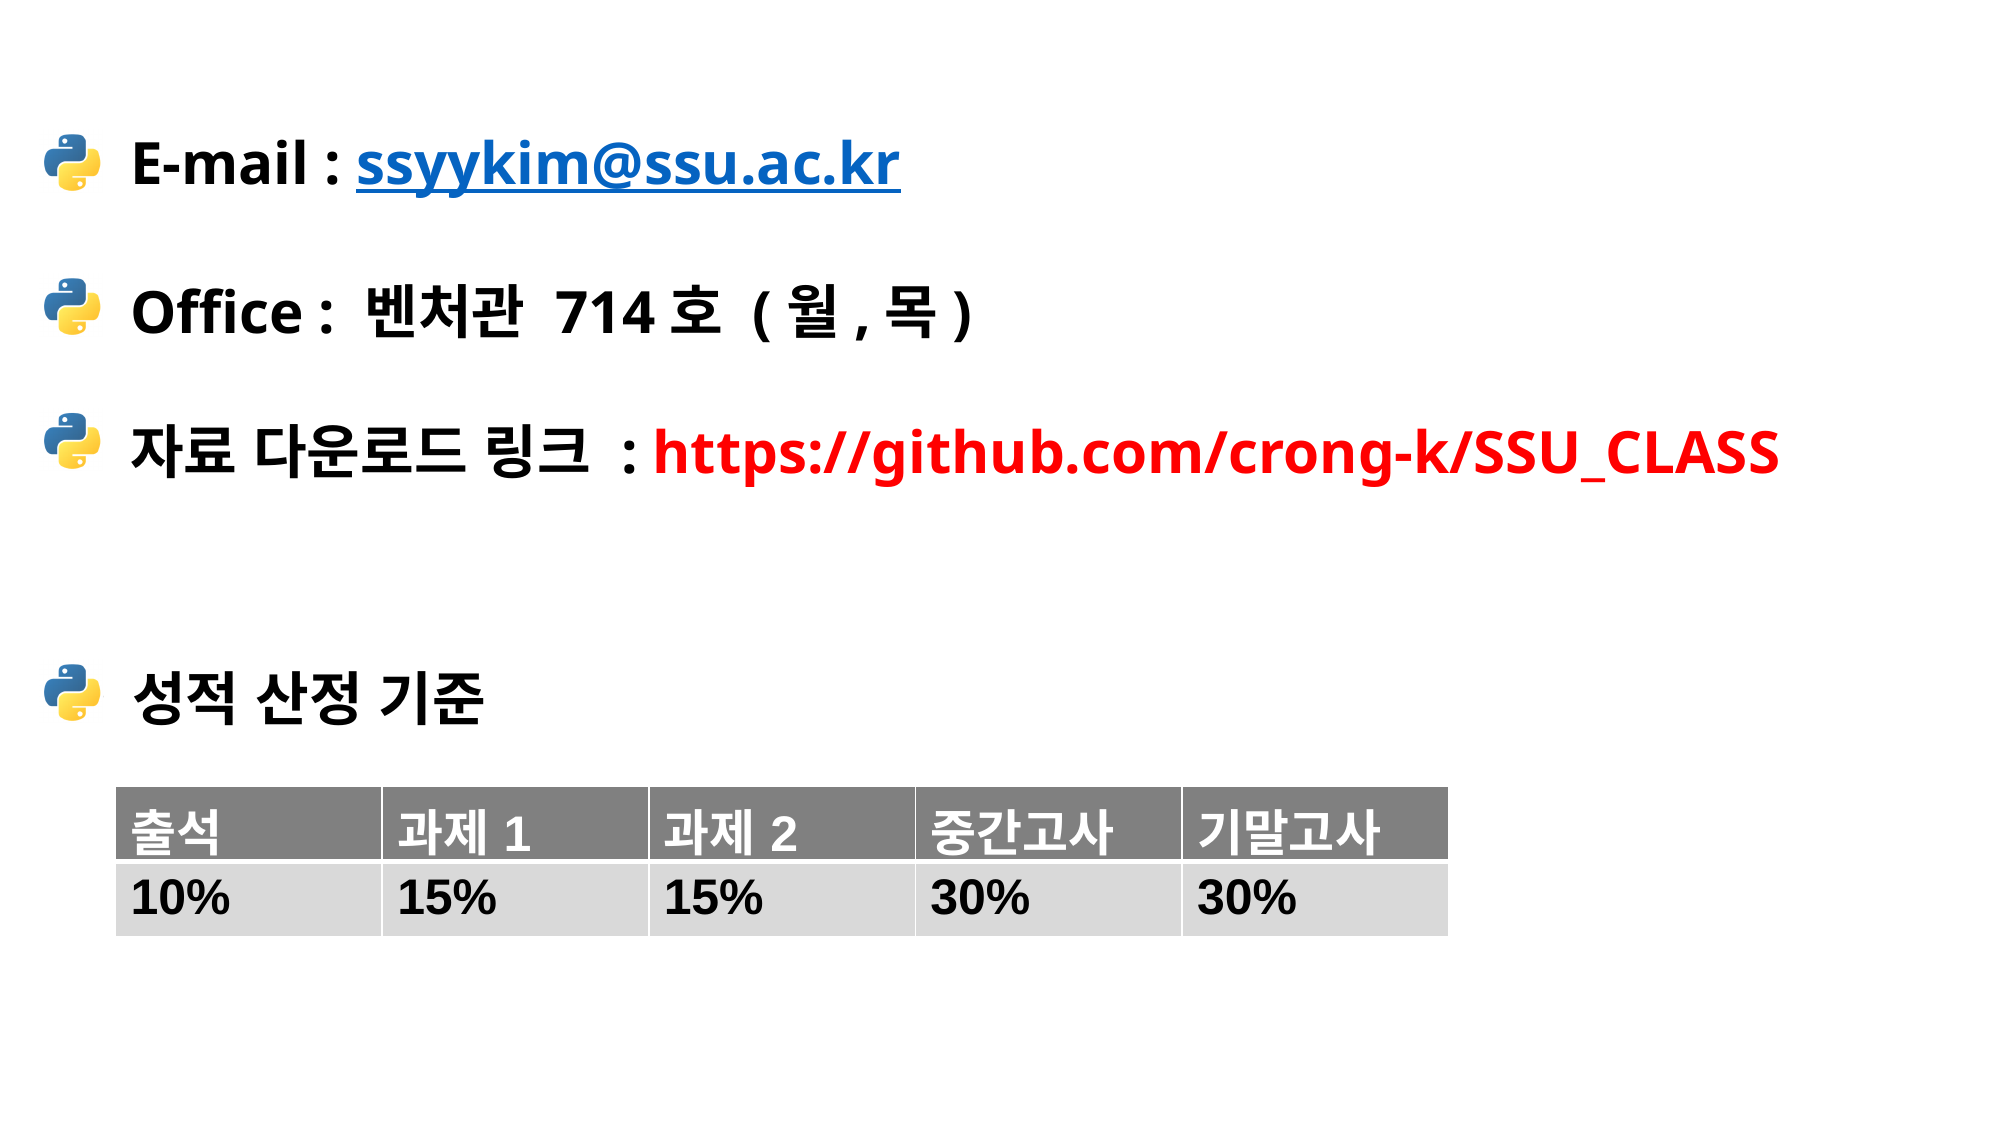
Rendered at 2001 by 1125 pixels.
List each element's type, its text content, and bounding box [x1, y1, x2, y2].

picture [39, 129, 103, 193]
picture [39, 659, 103, 723]
text_box 성적 산정 기준 [70, 654, 1472, 860]
text_box E-mail : ssyykim@ssu.ac.kr Office : 벤처관 714호 (월,목) 자료 다운로드 링크 : https://github.com/crong-k/SSU_CLASS [115, 118, 1885, 633]
table_cell 30% [916, 864, 1181, 936]
table_cell 10% [116, 864, 381, 936]
table_cell 30% [1183, 864, 1448, 936]
table_header 출석 [116, 787, 381, 859]
table_header 과제1 [383, 787, 648, 859]
picture [39, 407, 103, 471]
table_cell 15% [383, 864, 648, 936]
table_header 기말고사 [1183, 787, 1448, 859]
table_cell 15% [650, 864, 915, 936]
picture [39, 273, 103, 337]
table_header 과제2 [650, 787, 915, 859]
table_header 중간고사 [916, 787, 1181, 859]
